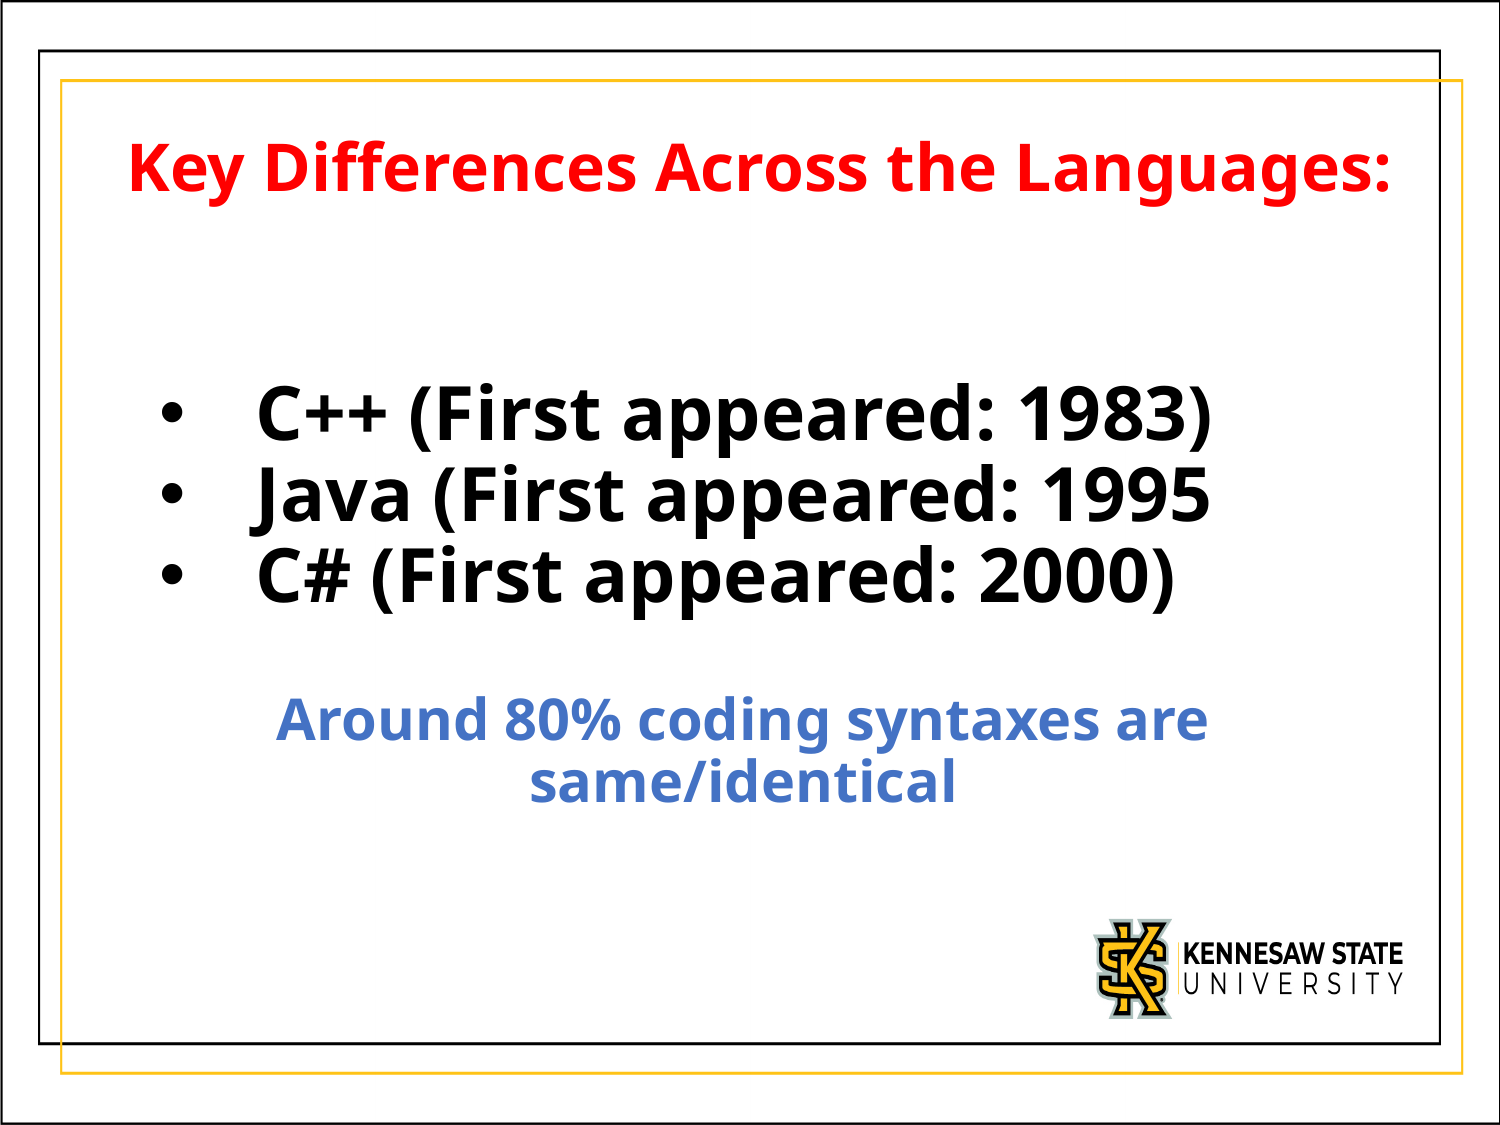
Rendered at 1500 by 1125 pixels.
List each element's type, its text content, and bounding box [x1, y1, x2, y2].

picture [0, 0, 1500, 1125]
text_box C++ (First appeared‎: ‎1983) Java (First appeared‎: ‎1995 C# (First appeared‎: ‎2000) [144, 340, 1344, 654]
text_box Around 80% coding syntaxes are same/identical [67, 682, 1421, 824]
title Key Differences Across the Languages: [83, 99, 1437, 241]
